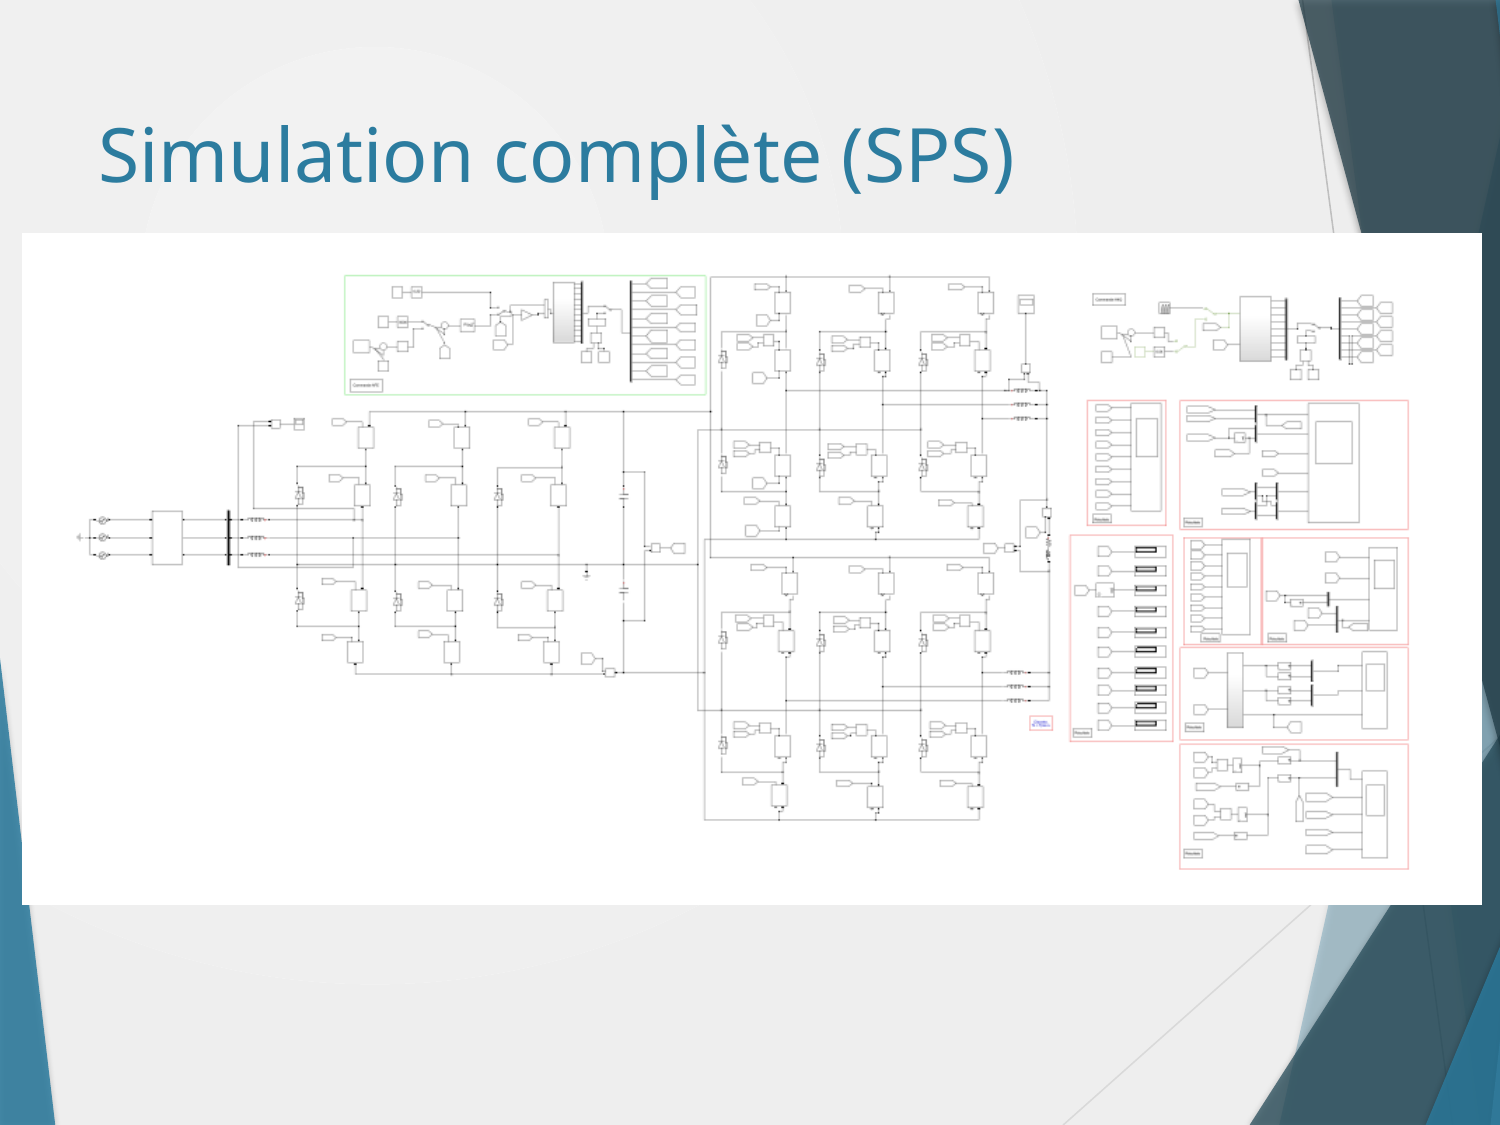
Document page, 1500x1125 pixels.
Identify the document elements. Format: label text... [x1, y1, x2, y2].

picture [22, 233, 1482, 905]
title Simulation complète (SPS) [83, 99, 1141, 232]
